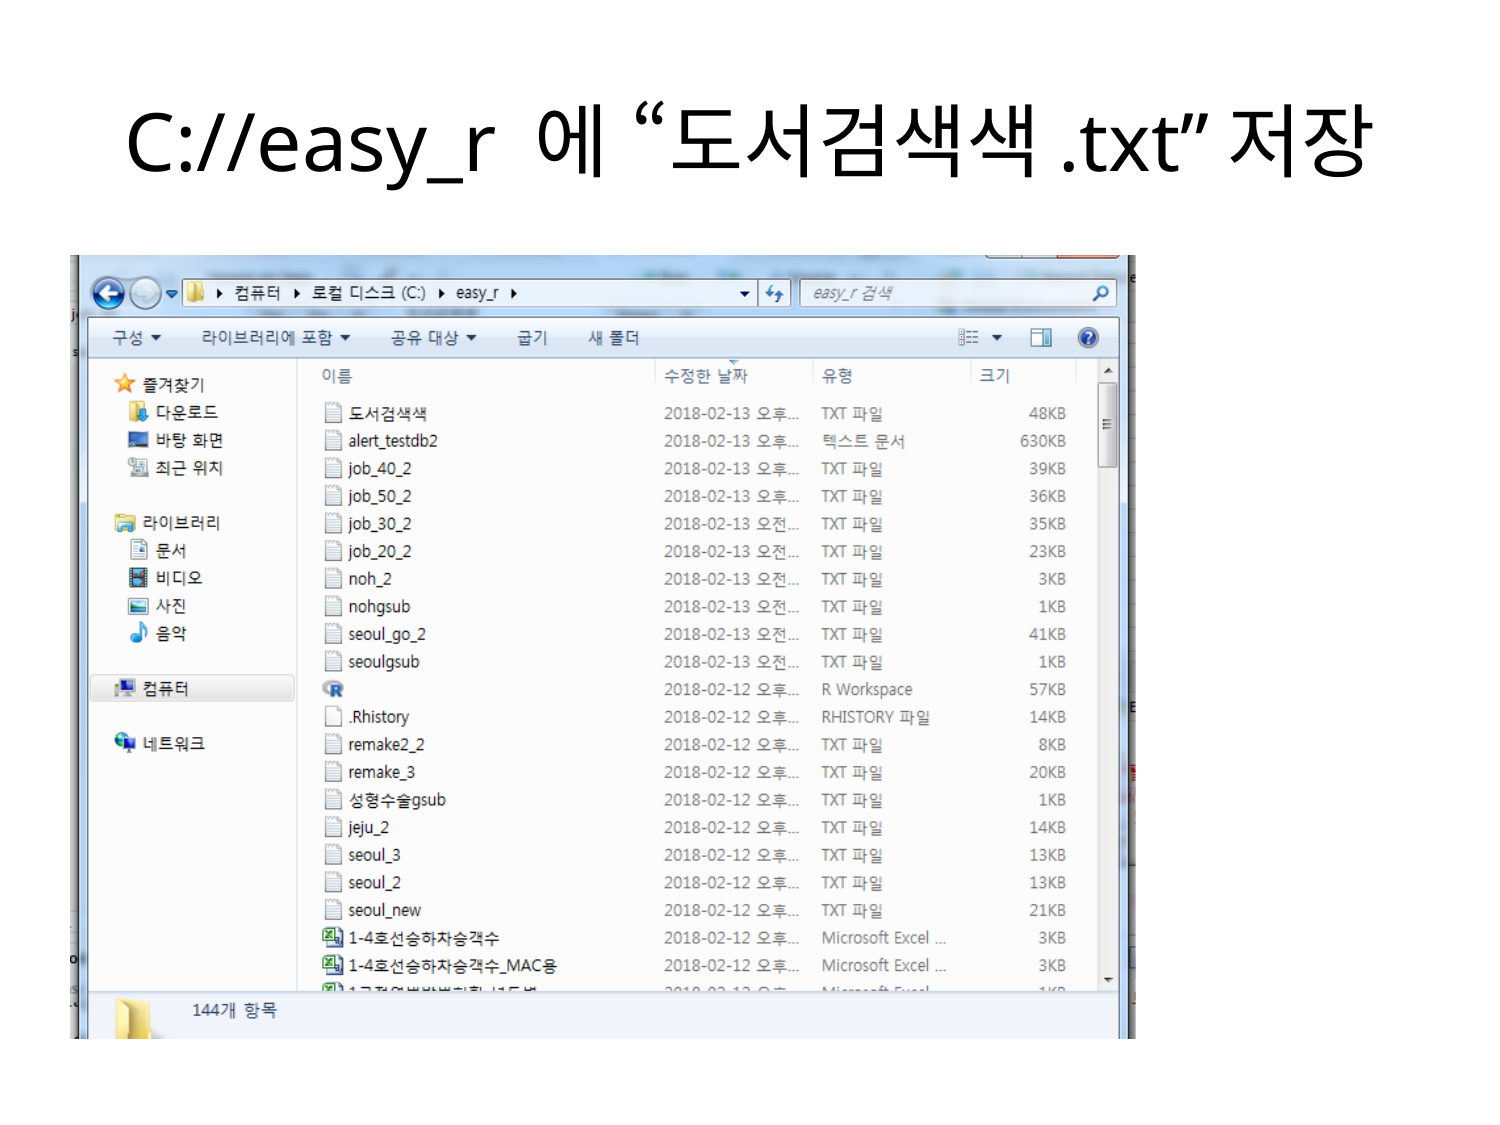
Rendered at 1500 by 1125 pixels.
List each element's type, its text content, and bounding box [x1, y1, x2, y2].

picture [69, 255, 1137, 1039]
title C://easy_r 에 “도서검색색.txt”저장 [75, 45, 1425, 233]
